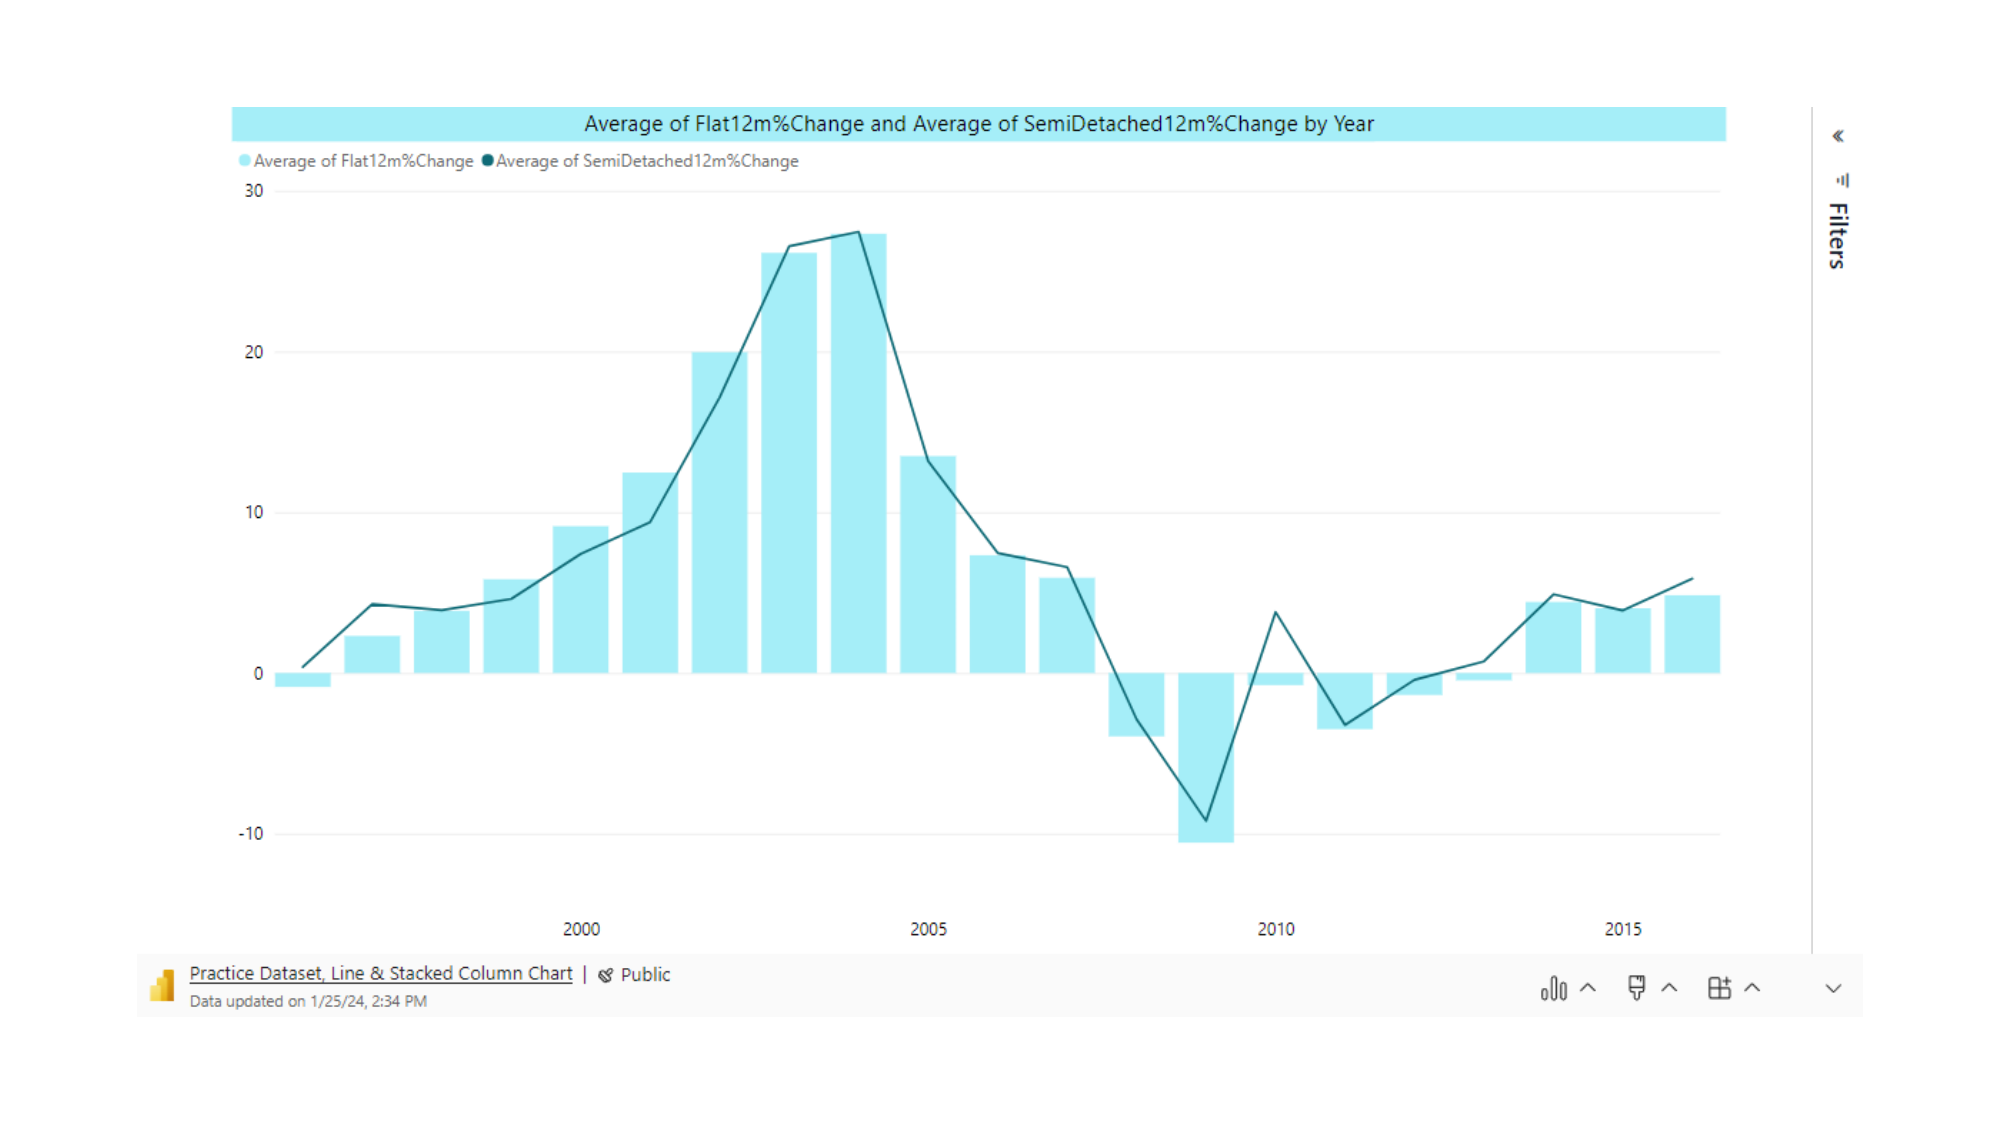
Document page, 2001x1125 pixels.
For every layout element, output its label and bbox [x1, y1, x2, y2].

picture [137, 107, 1863, 1017]
